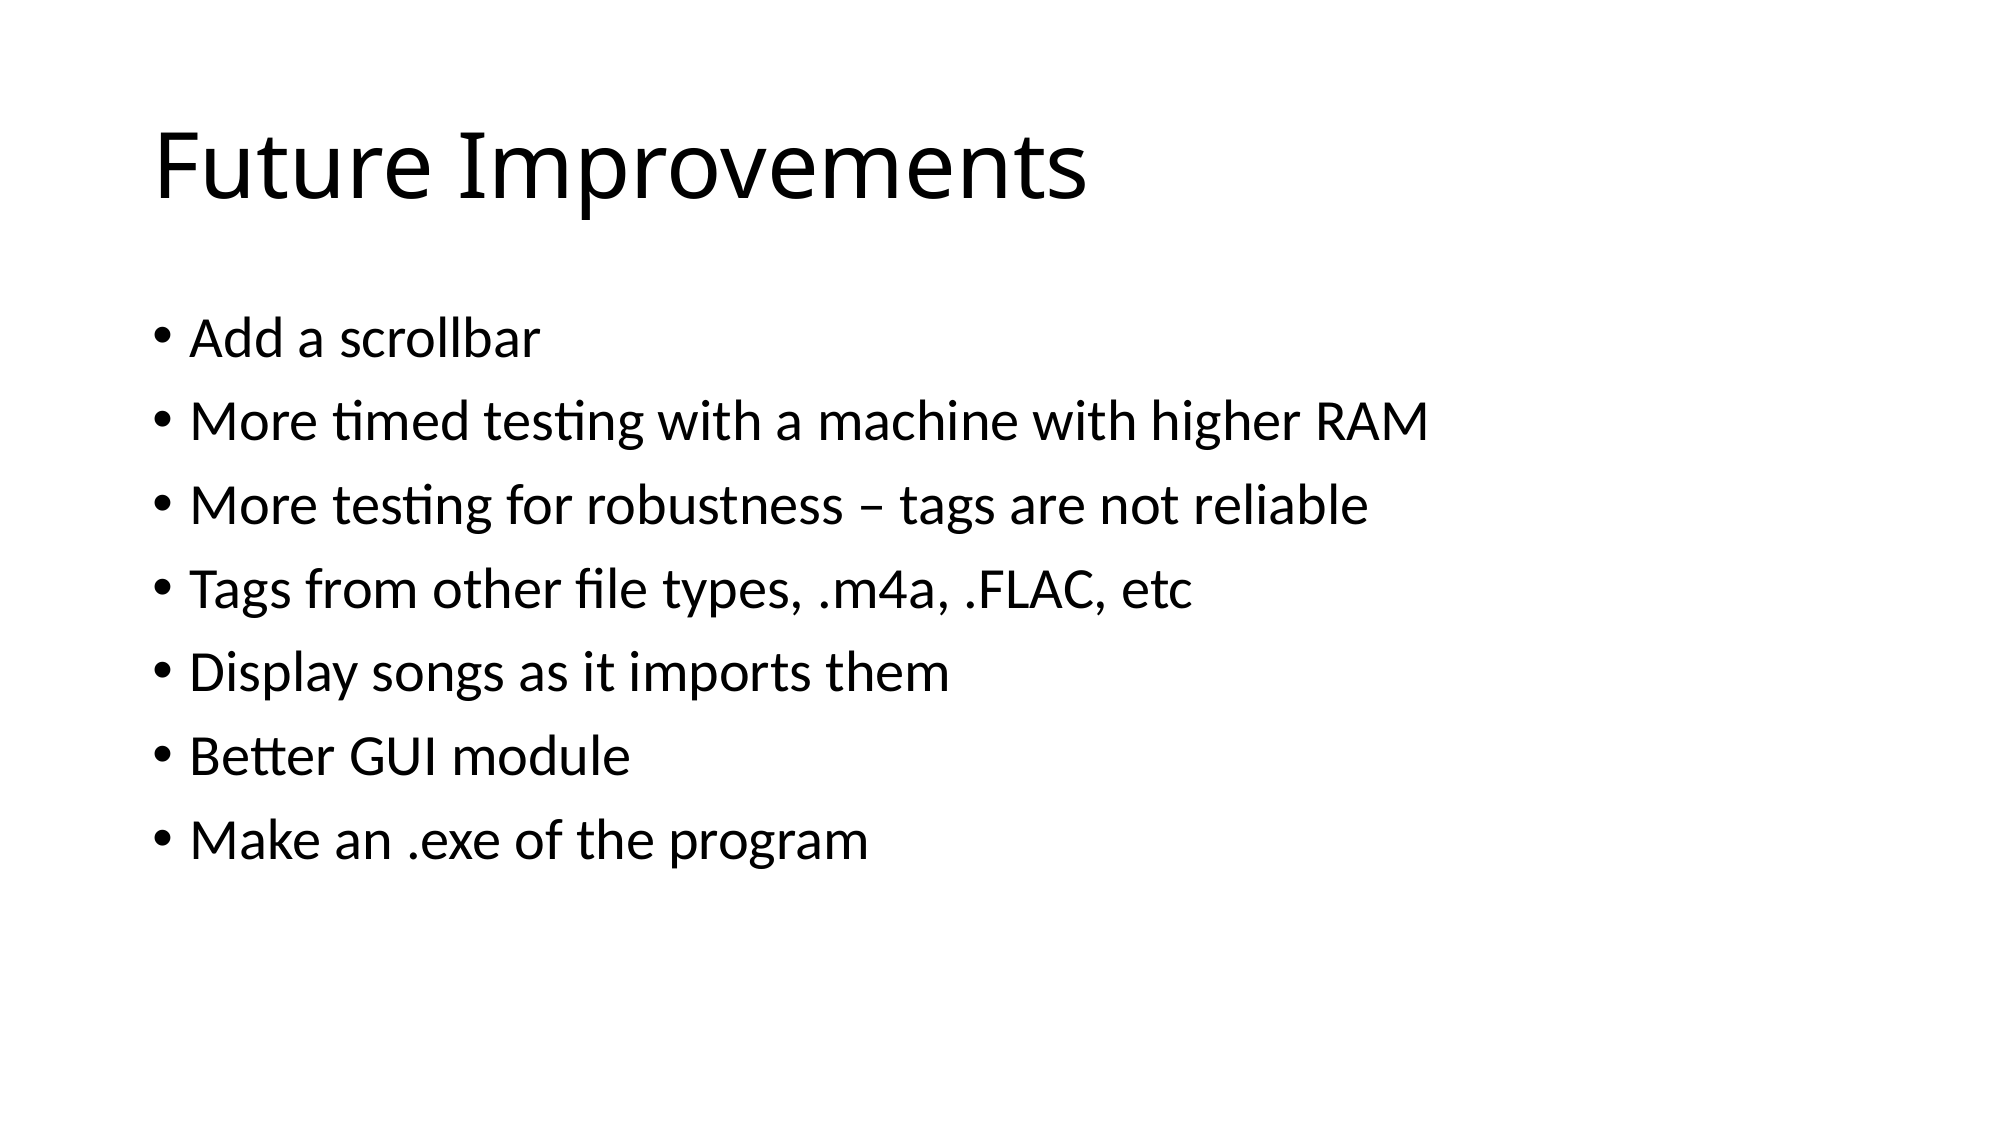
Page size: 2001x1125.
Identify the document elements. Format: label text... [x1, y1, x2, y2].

list Add a scrollbar More timed testing with a machine with higher RAM More testing for robustness – tags are not reliable Tags from other file types, .m4a, .FLAC, etc Display songs as it imports them Better GUI module Make an .exe of the program [137, 299, 1863, 1014]
title Future Improvements [137, 59, 1863, 278]
